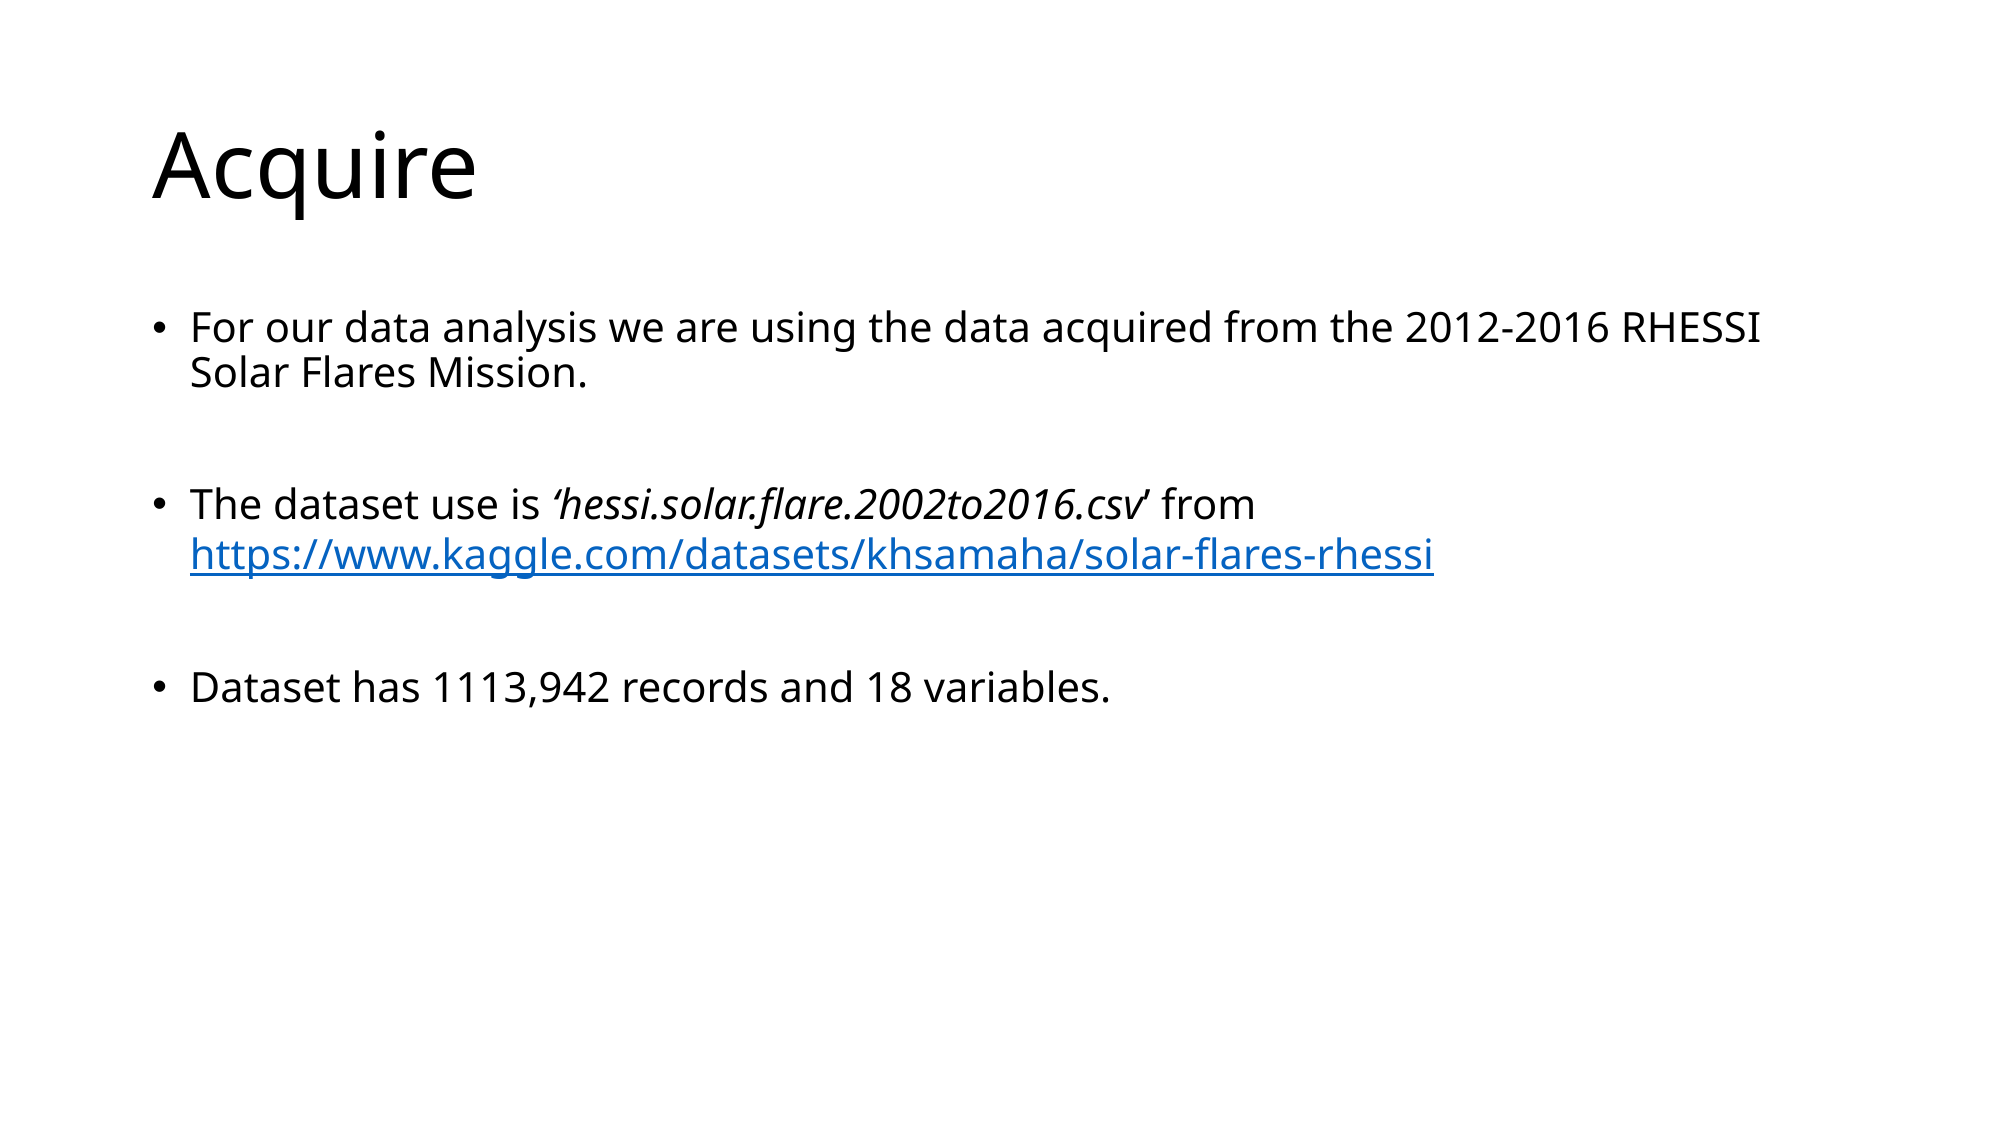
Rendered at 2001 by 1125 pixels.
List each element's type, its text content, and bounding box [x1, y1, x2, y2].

title Acquire [137, 59, 1863, 278]
list For our data analysis we are using the data acquired from the 2012-2016 RHESSI Solar Flares Mission. The dataset use is ‘hessi.solar.flare.2002to2016.csv’ from https://www.kaggle.com/datasets/khsamaha/solar-flares-rhessi Dataset has 1113,942 records and 18 variables. [137, 299, 1863, 1014]
